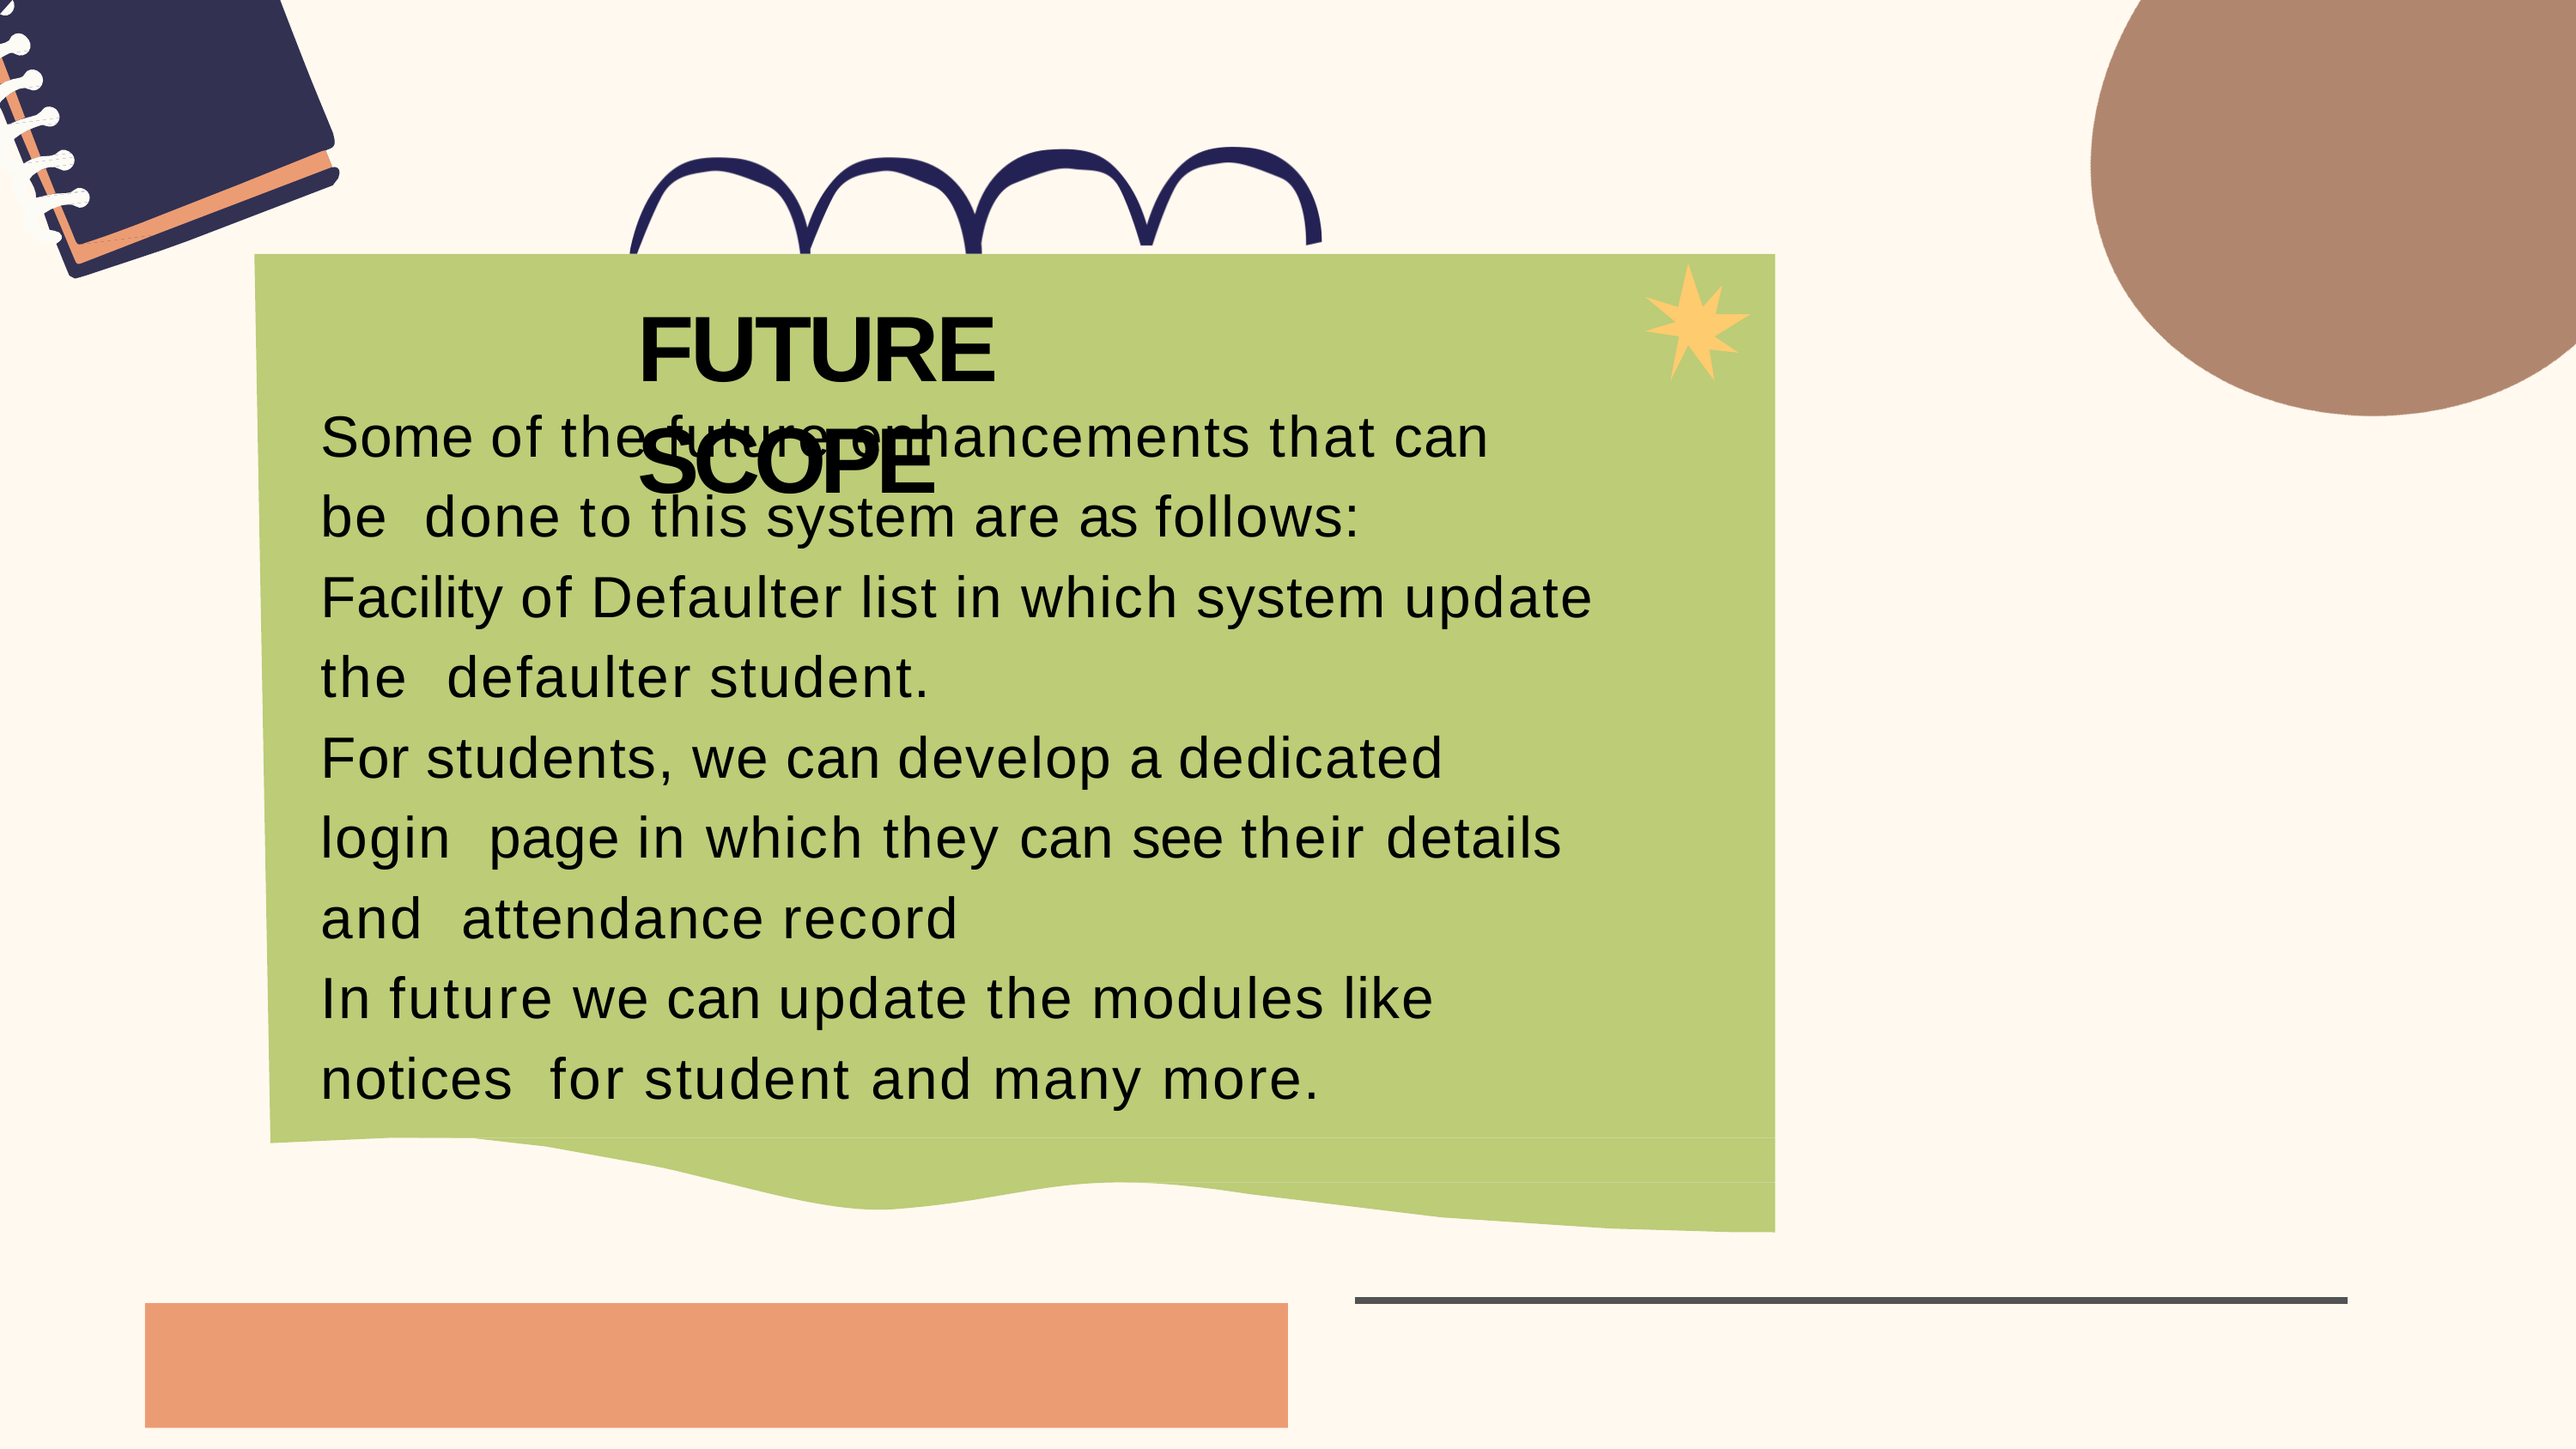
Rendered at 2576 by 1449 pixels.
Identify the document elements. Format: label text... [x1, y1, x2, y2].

text_box [1433, 253, 1776, 1233]
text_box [0, 0, 1752, 382]
text_box [1977, 0, 2576, 548]
text_box [144, 1303, 1288, 1428]
text_box [257, 391, 319, 1143]
list Some of the future enhancements that can be done to this system are as follows: Facility of Defaulter list in which system update the defaulter student. For students, we can develop a dedicated login page in which they can see their details and attendance record In future we can update the modules like notices for student and many more. [319, 391, 1698, 1216]
title FUTURE SCOPE [635, 391, 1318, 530]
